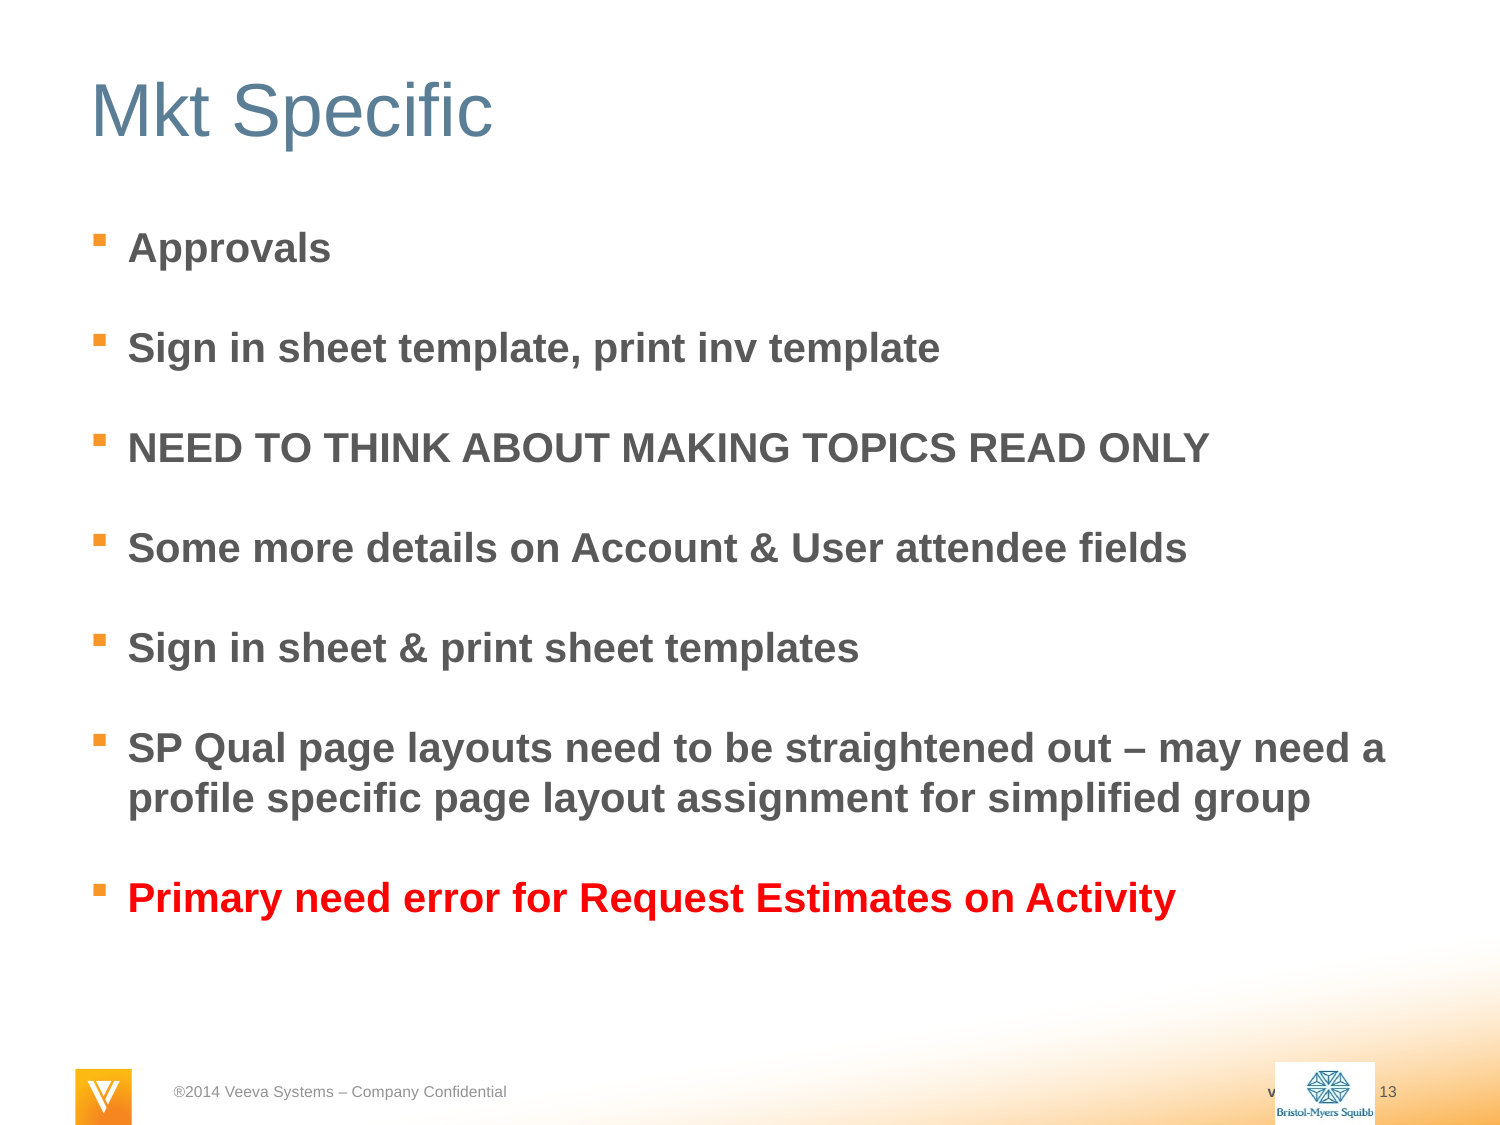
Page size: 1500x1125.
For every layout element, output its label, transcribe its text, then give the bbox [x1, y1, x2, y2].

picture [0, 0, 1500, 1125]
list Approvals Sign in sheet template, print inv template NEED TO THINK ABOUT MAKING TOPICS READ ONLY Some more details on Account & User attendee fields Sign in sheet & print sheet templates SP Qual page layouts need to be straightened out – may need a profile specific page layout assignment for simplified group Primary need error for Request Estimates on Activity [75, 213, 1425, 1038]
title Mkt Specific [75, 37, 1425, 188]
